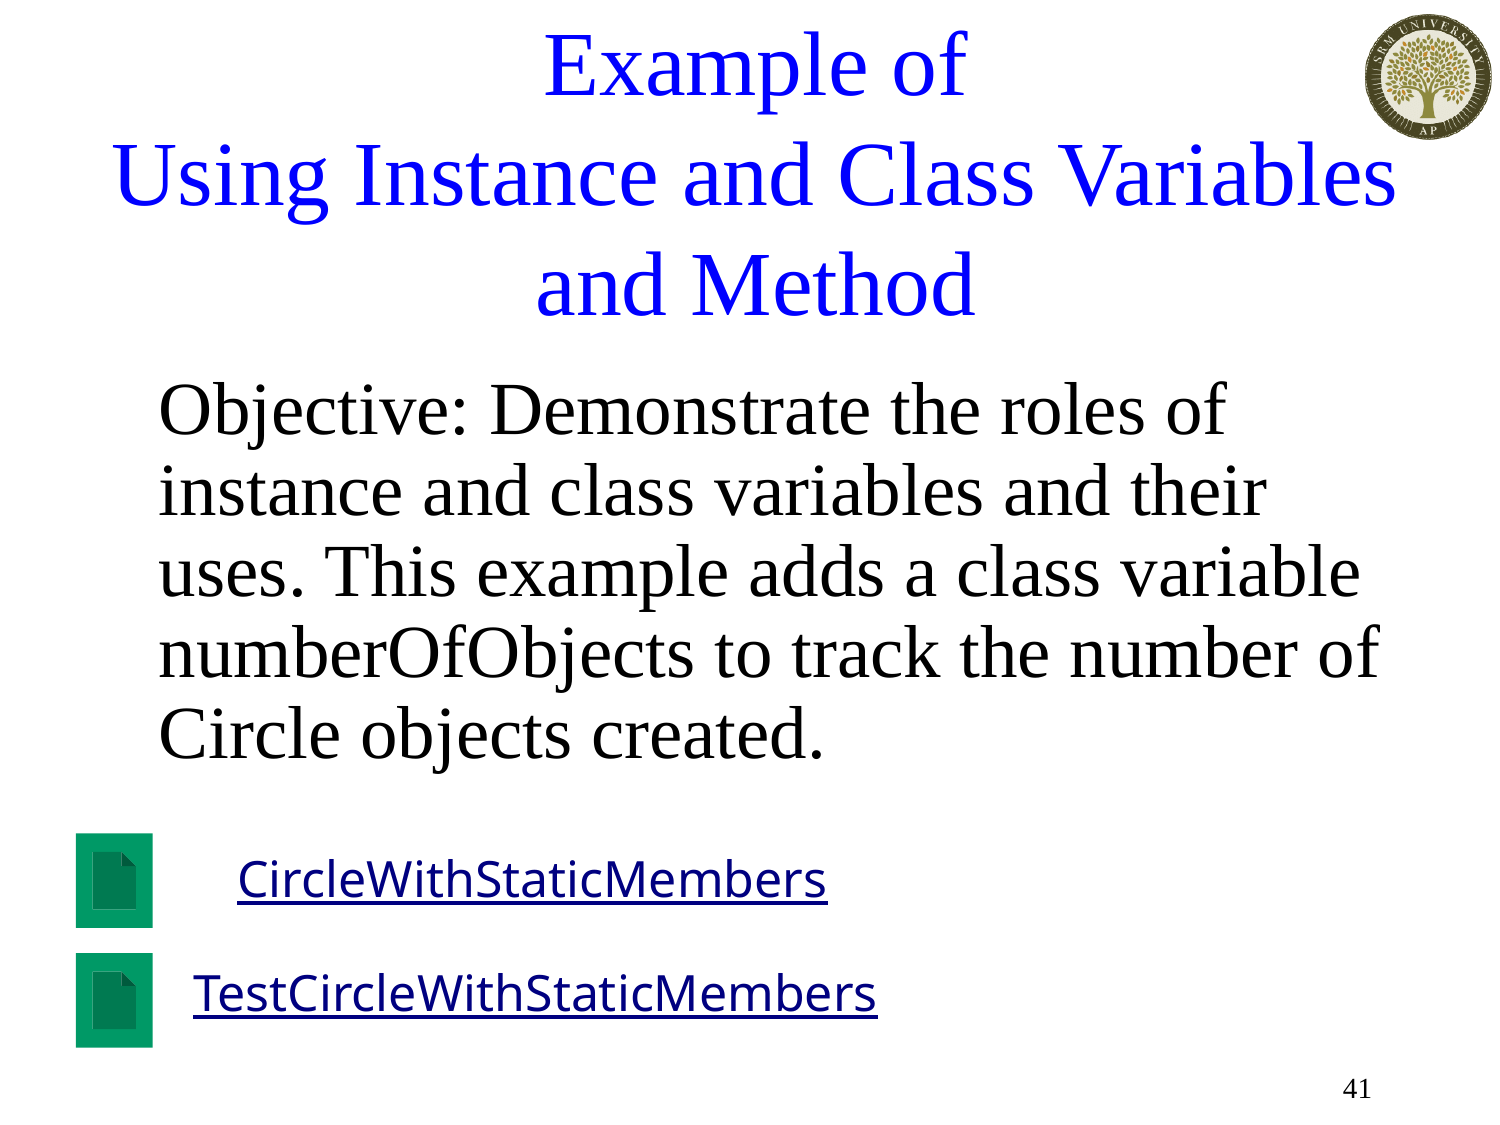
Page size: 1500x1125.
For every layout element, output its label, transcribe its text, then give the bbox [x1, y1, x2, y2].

text_box CircleWithStaticMembers [170, 837, 895, 925]
list Objective: Demonstrate the roles of instance and class variables and their uses. This example adds a class variable numberOfObjects to track the number of Circle objects created. [87, 362, 1413, 813]
slide_number 41 [1074, 1049, 1388, 1125]
text_box [75, 833, 153, 928]
picture [1362, 1, 1499, 141]
text_box TestCircleWithStaticMembers [170, 953, 902, 1038]
title Example of Using Instance and Class Variables and Method [62, 37, 1450, 300]
text_box [75, 953, 153, 1048]
